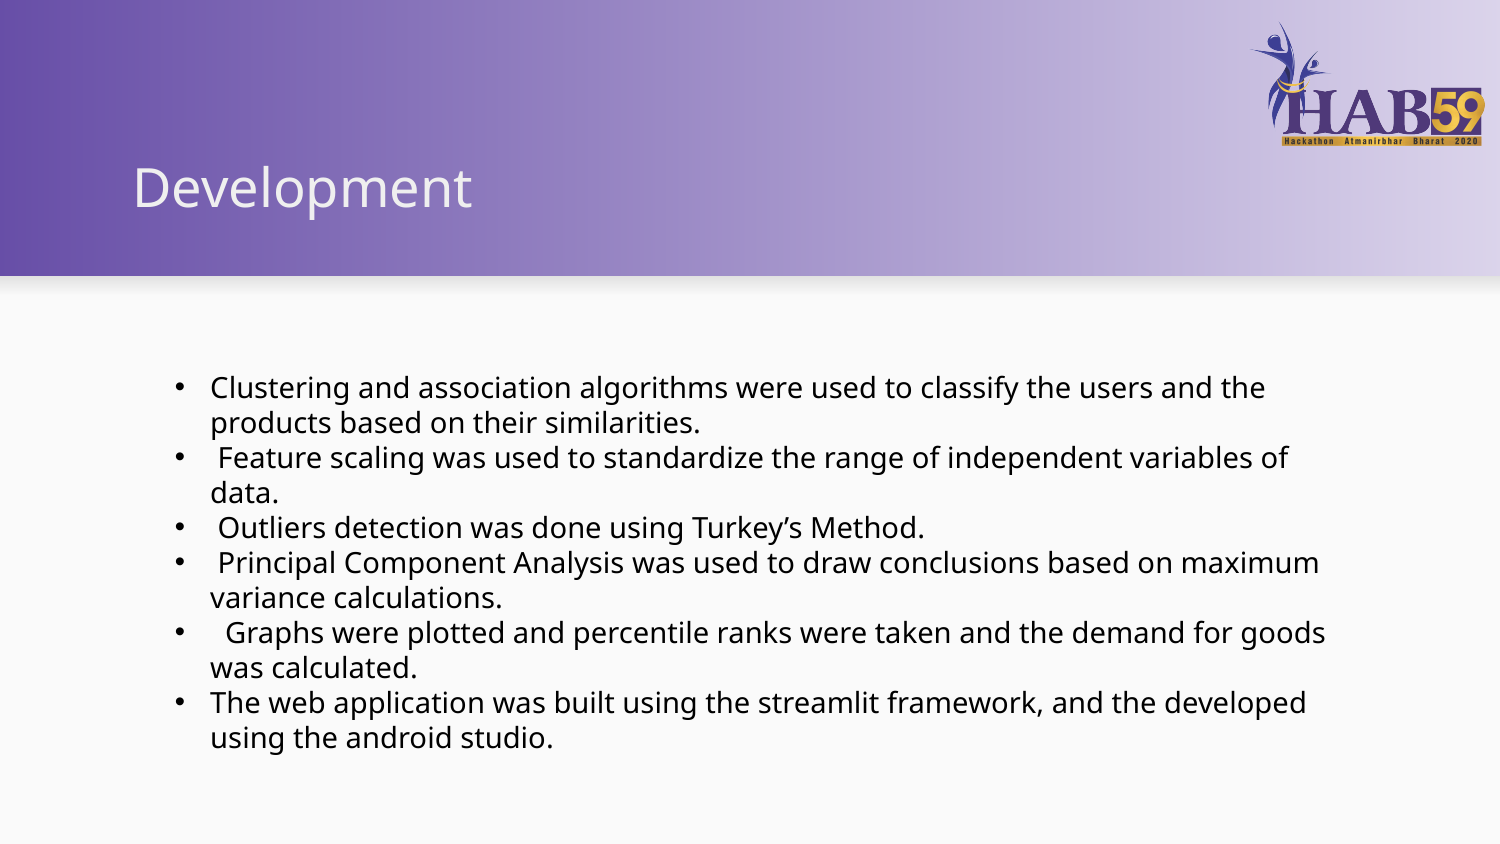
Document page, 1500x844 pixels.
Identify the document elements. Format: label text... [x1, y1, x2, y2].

text_box Clustering and association algorithms were used to classify the users and the products based on their similarities. Feature scaling was used to standardize the range of independent variables of data. Outliers detection was done using Turkey’s Method. Principal Component Analysis was used to draw conclusions based on maximum variance calculations. Graphs were plotted and percentile ranks were taken and the demand for goods was calculated. The web application was built using the streamlit framework, and the developed using the android studio. [159, 354, 1380, 760]
picture [1246, 21, 1485, 146]
title Development [117, 83, 1272, 234]
